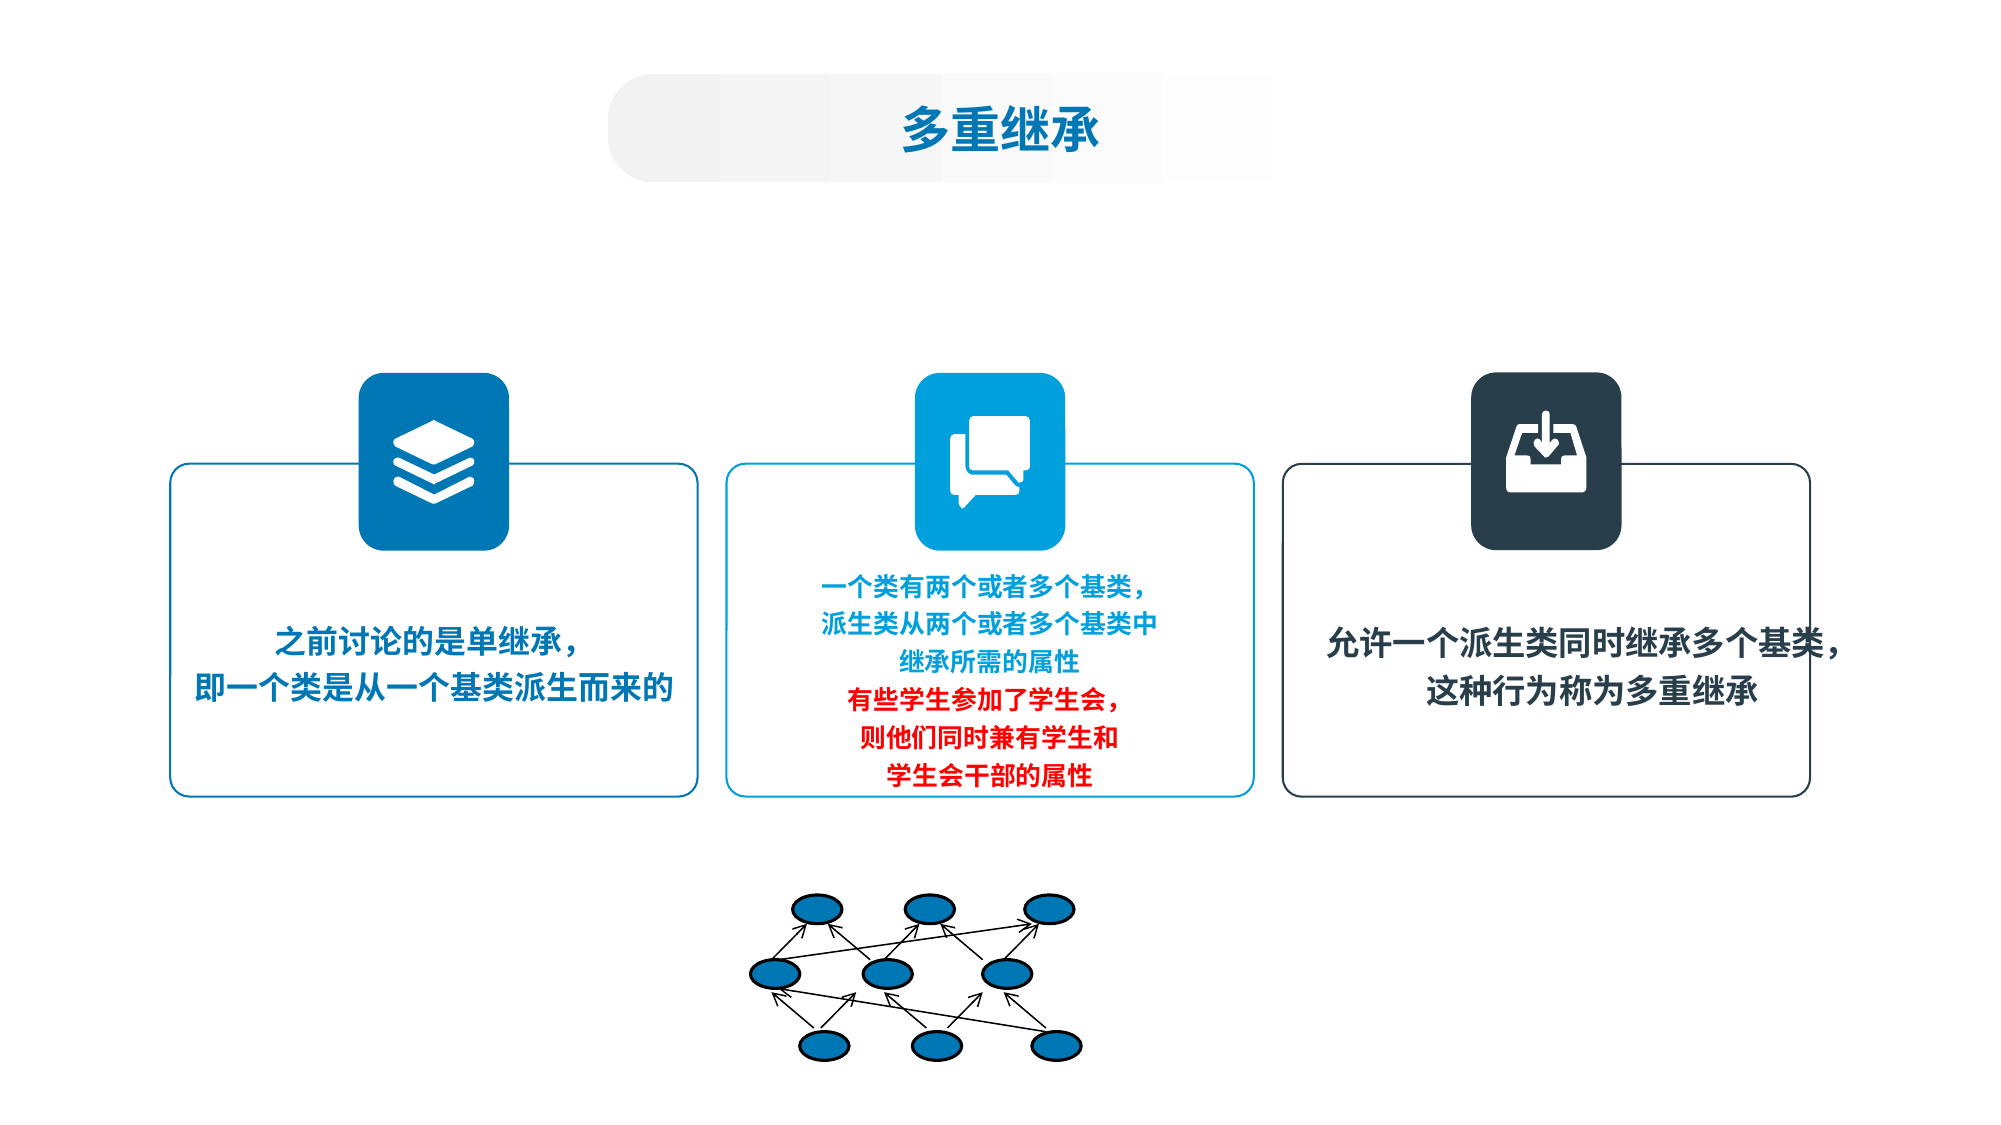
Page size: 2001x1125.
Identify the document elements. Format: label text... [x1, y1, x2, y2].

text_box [726, 372, 1254, 797]
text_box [1282, 372, 1811, 797]
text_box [170, 372, 698, 797]
text_box 多重继承 [607, 73, 1393, 184]
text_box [750, 894, 1082, 1061]
